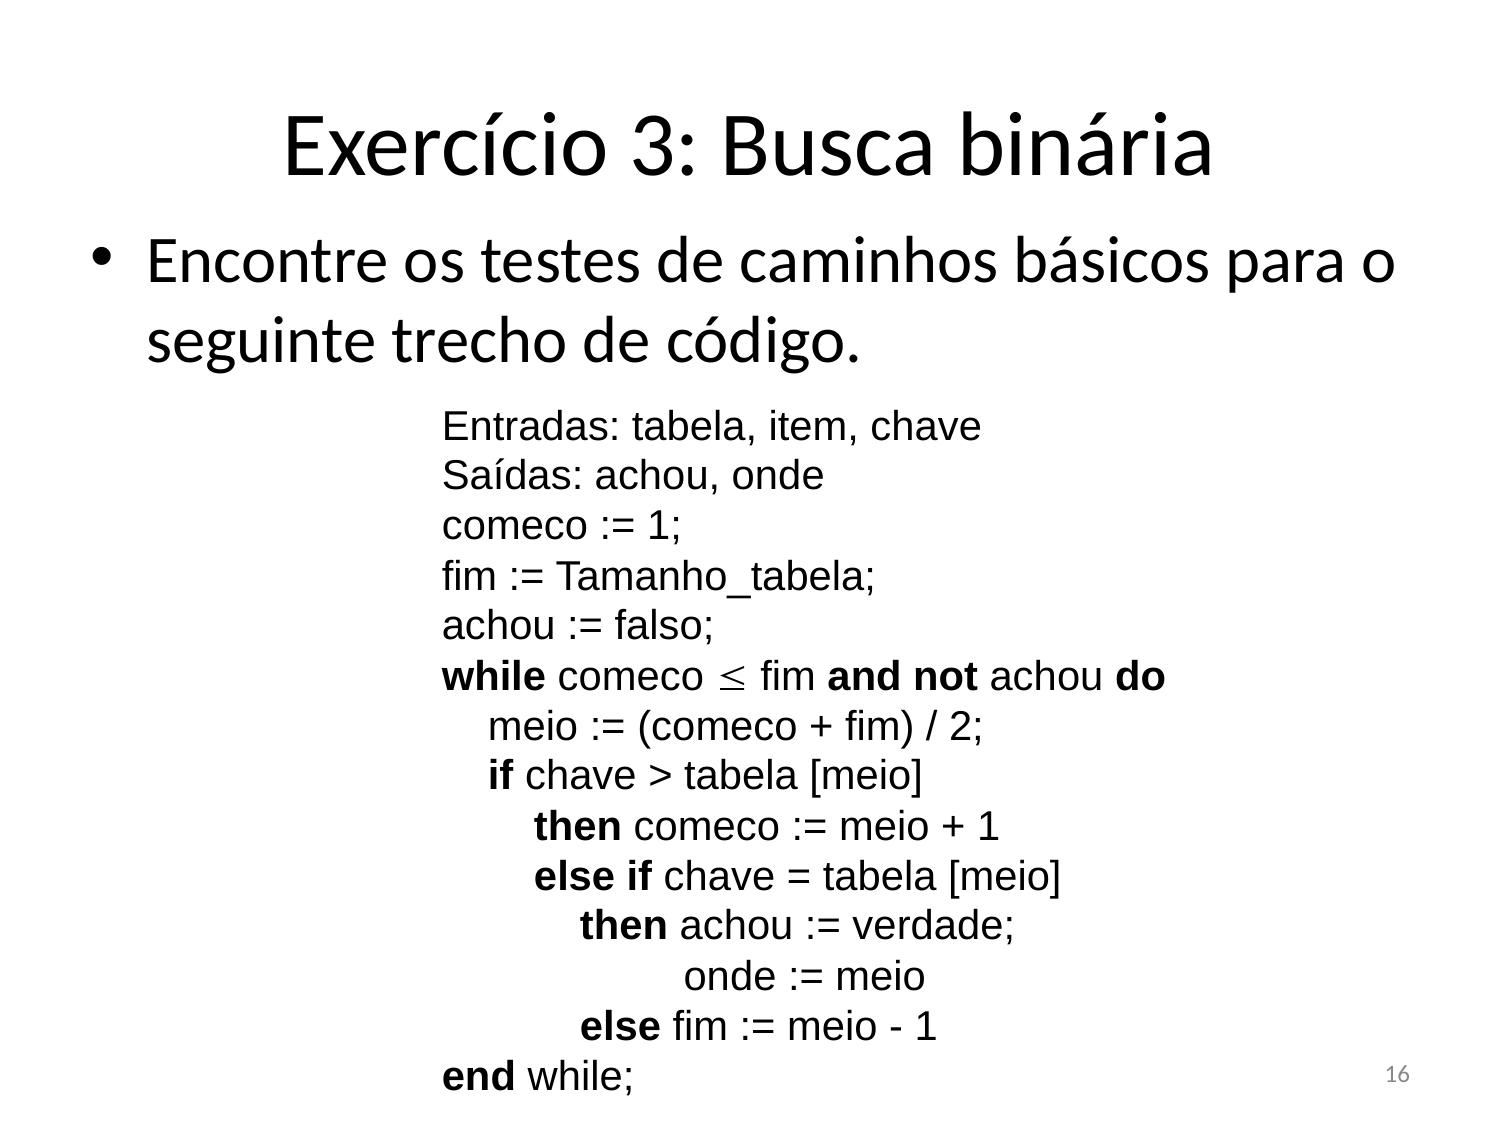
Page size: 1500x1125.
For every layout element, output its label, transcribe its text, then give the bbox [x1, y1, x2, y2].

slide_number 16 [1181, 1042, 1425, 1103]
title Exercício 3: Busca binária [75, 45, 1425, 208]
list Encontre os testes de caminhos básicos para o seguinte trecho de código. [75, 208, 1425, 951]
text_box Entradas: tabela, item, chave Saídas: achou, onde comeco := 1; fim := Tamanho_tabela; achou := falso; while comeco  fim and not achou do meio := (comeco + fim) / 2; if chave > tabela [meio] then comeco := meio + 1 else if chave = tabela [meio] then achou := verdade; onde := meio else fim := meio - 1 end while; [427, 390, 1181, 1106]
